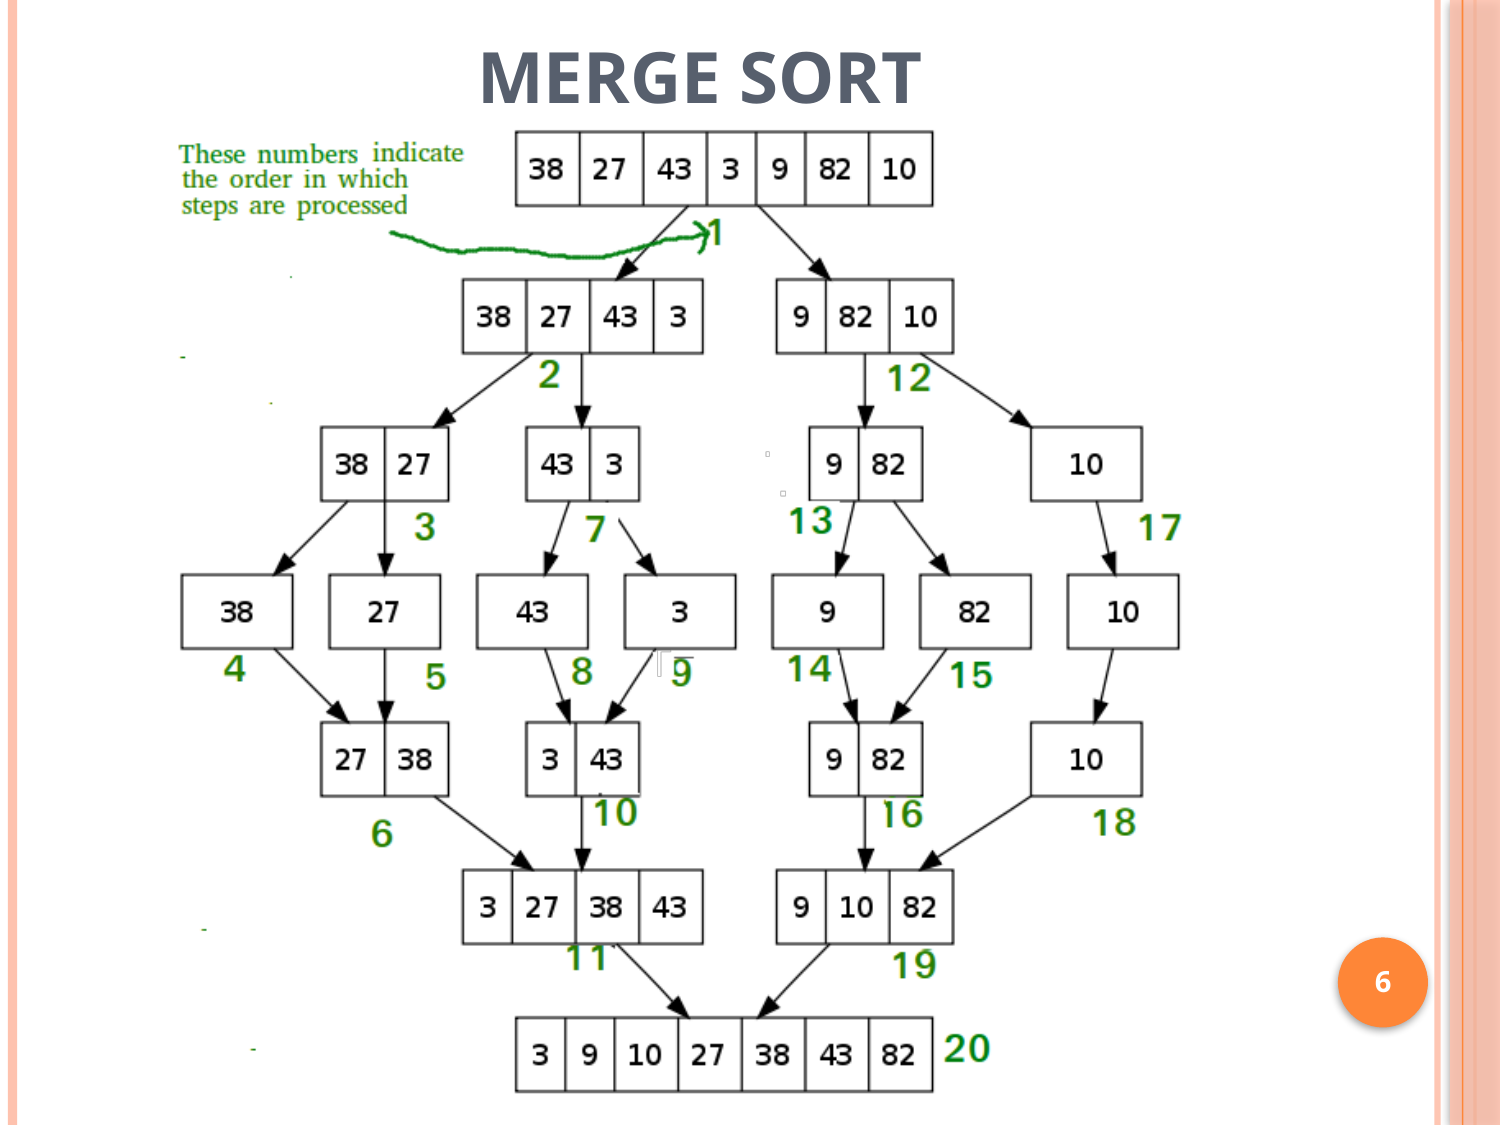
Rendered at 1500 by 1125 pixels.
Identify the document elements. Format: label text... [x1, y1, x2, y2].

slide_number 6 [1333, 940, 1434, 1027]
picture [174, 124, 1188, 1101]
title Merge Sort [87, 24, 1313, 125]
